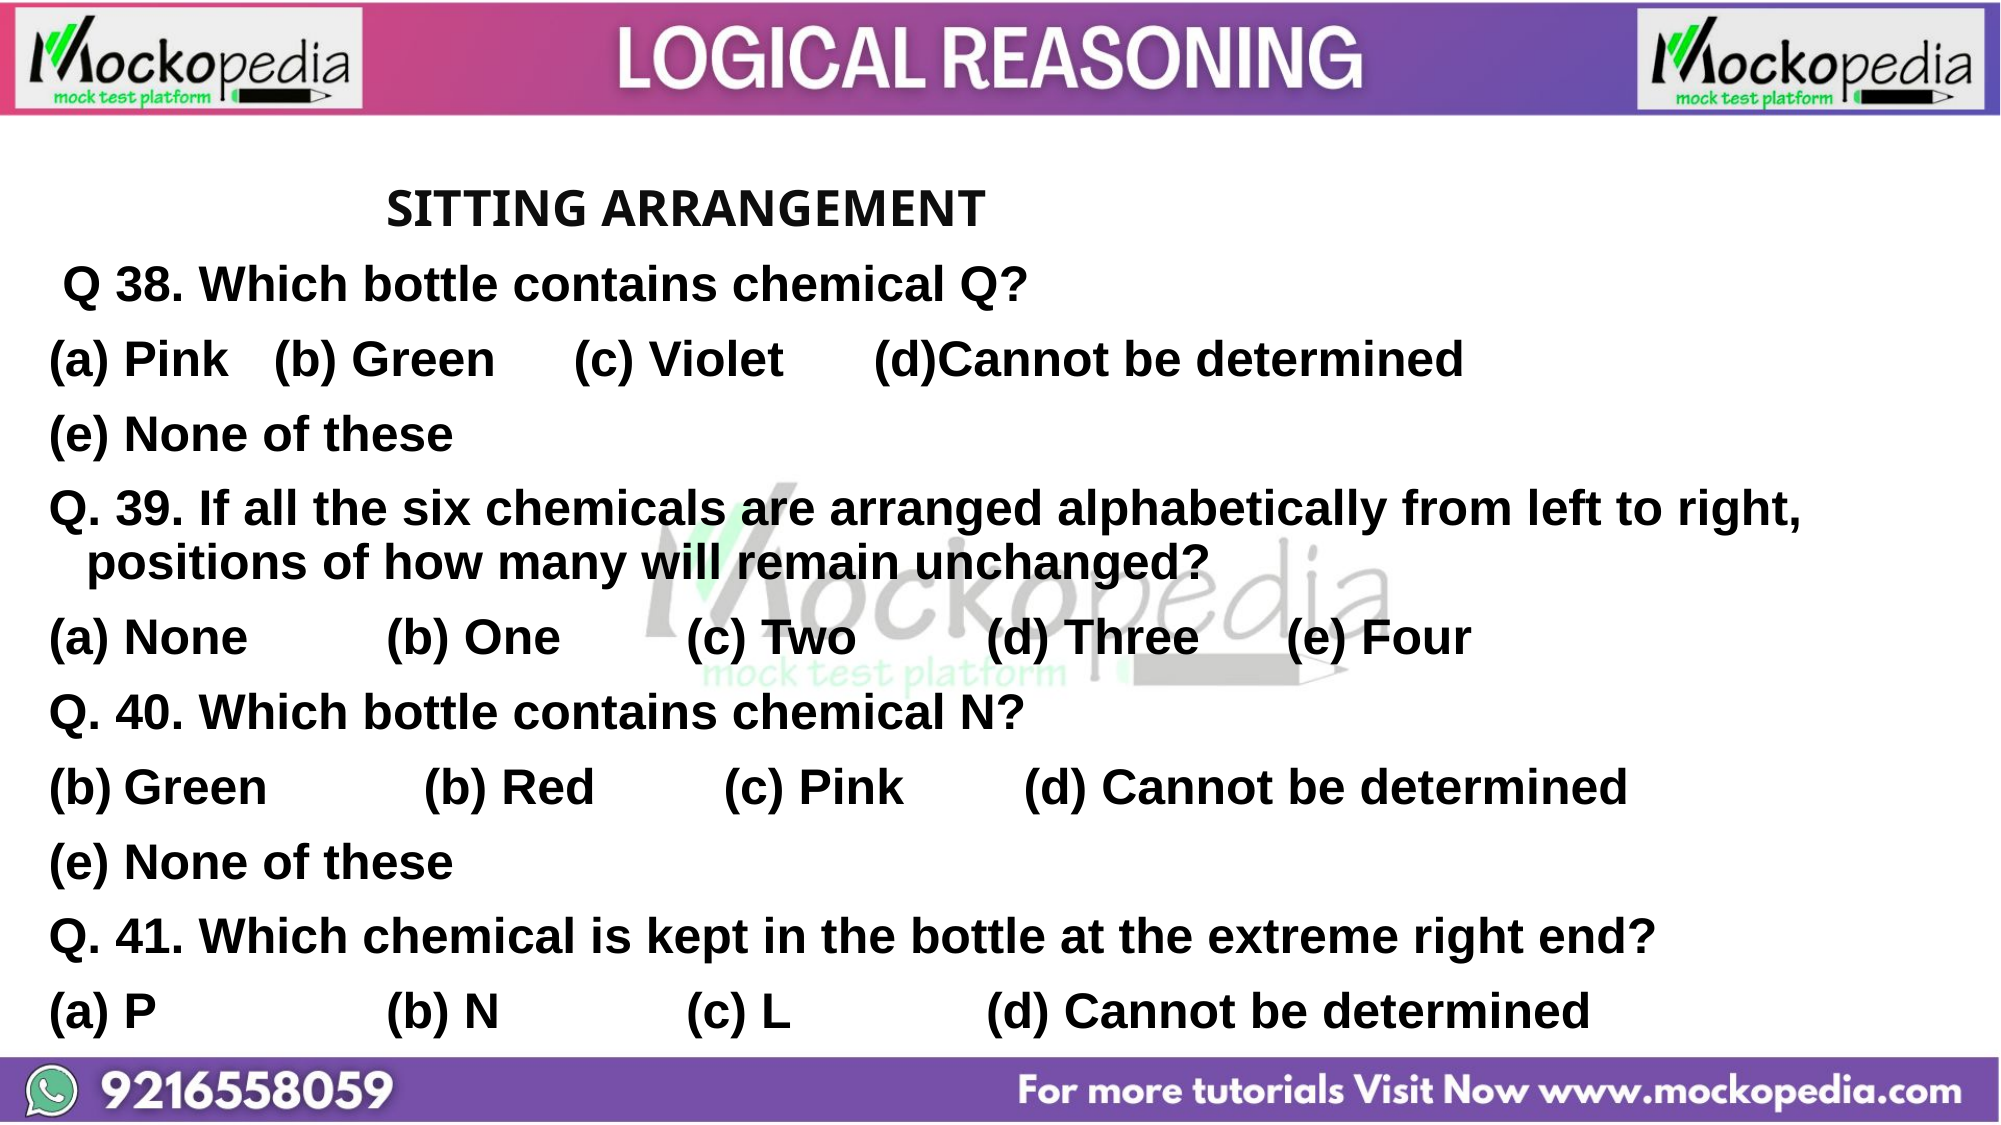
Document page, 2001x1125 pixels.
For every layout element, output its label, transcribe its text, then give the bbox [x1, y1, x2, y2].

picture [0, 0, 2001, 1125]
list SITTING ARRANGEMENT Q 38. Which bottle contains chemical Q? Pink (b) Green (c) Violet (d)Cannot be determined (e) None of these Q. 39. If all the six chemicals are arranged alphabetically from left to right, positions of how many will remain unchanged? (a) None (b) One (c) Two (d) Three (e) Four Q. 40. Which bottle contains chemical N? Green (b) Red (c) Pink (d) Cannot be determined (e) None of these Q. 41. Which chemical is kept in the bottle at the extreme right end? (a) P (b) N (c) L (d) Cannot be determined [33, 175, 1959, 1053]
